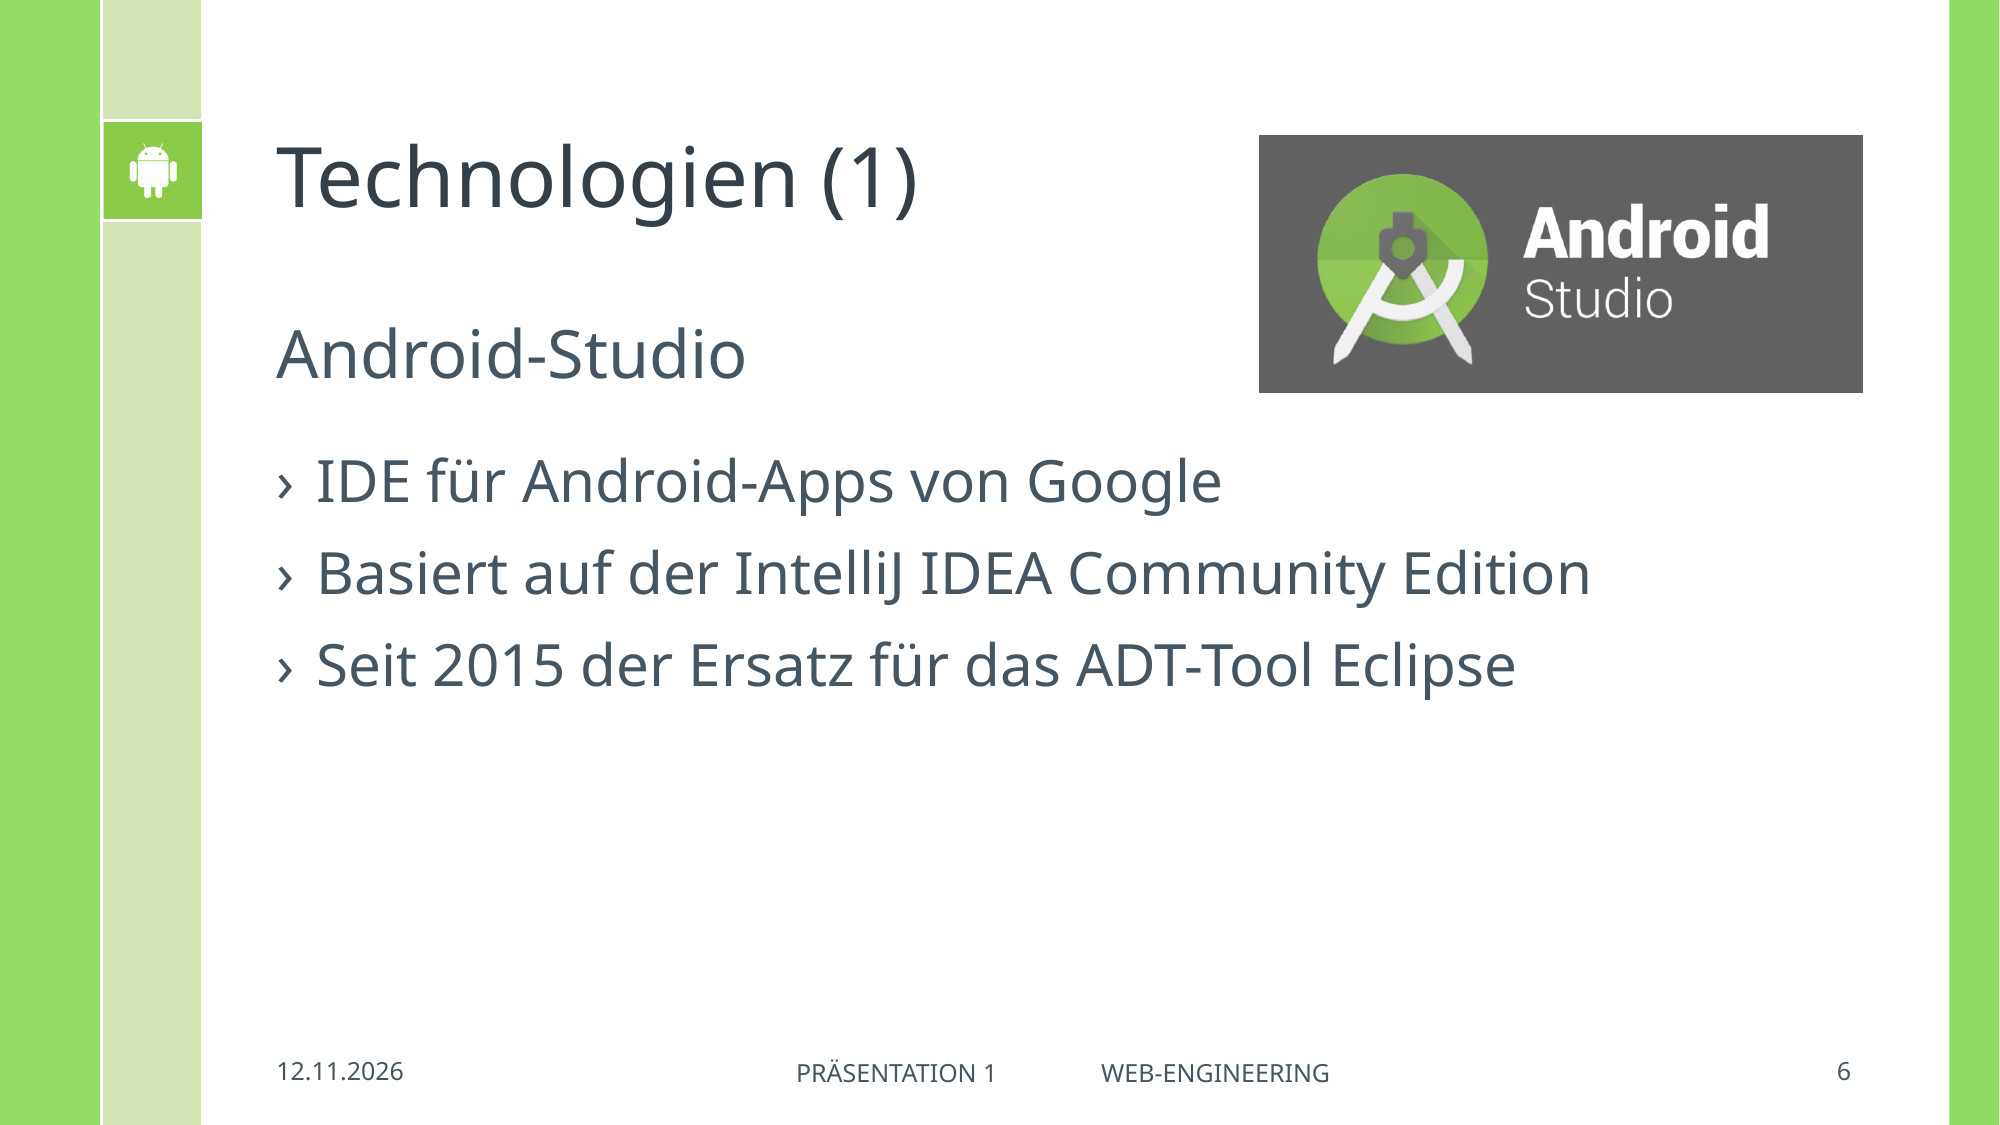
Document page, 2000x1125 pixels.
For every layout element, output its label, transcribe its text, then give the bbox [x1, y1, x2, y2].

list Android-Studio [261, 246, 1052, 400]
footer Präsentation 1 Web-Engineering [737, 1042, 1390, 1103]
slide_number 6 [1766, 1042, 1867, 1103]
title Technologien (1) [261, 29, 1867, 233]
picture [1259, 135, 1863, 393]
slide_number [261, 1042, 462, 1103]
list IDE für Android-Apps von Google Basiert auf der IntelliJ IDEA Community Edition Seit 2015 der Ersatz für das ADT-Tool Eclipse [261, 444, 1826, 1013]
picture [104, 122, 202, 219]
